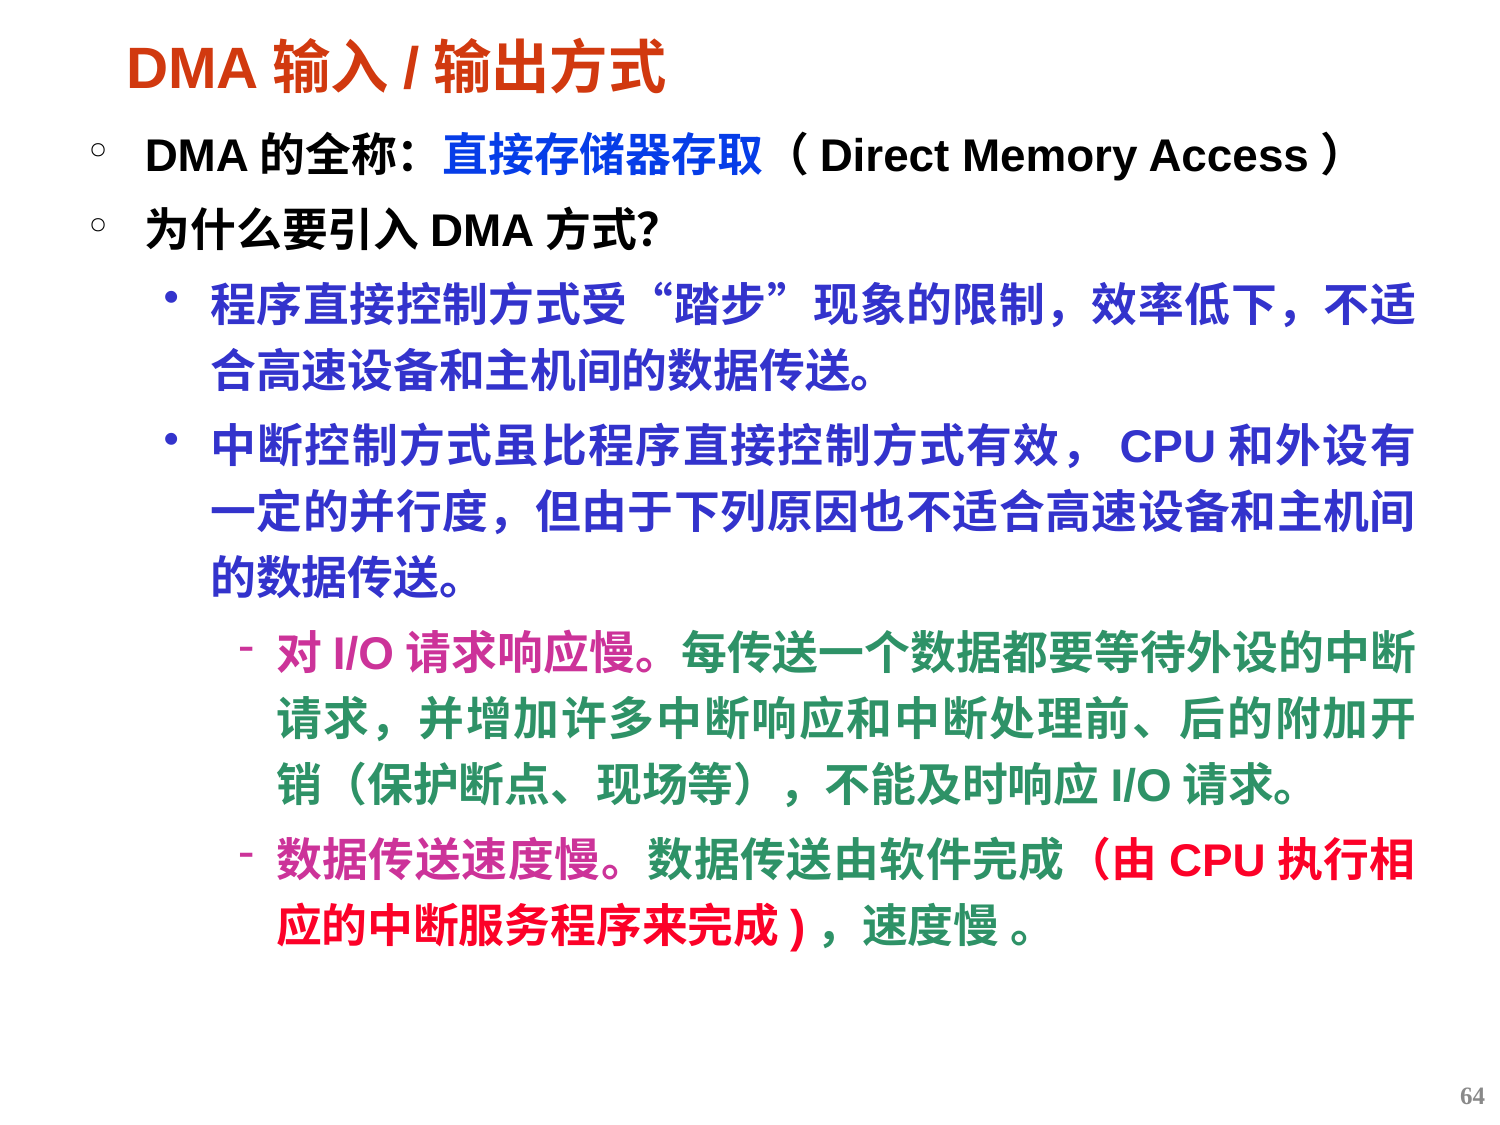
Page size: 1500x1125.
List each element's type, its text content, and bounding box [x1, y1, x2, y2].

slide_number 64 [1162, 1064, 1500, 1125]
list DMA的全称：直接存储器存取（Direct Memory Access） 为什么要引入DMA方式？ 程序直接控制方式受“踏步”现象的限制，效率低下，不适合高速设备和主机间的数据传送。 中断控制方式虽比程序直接控制方式有效，CPU和外设有一定的并行度，但由于下列原因也不适合高速设备和主机间的数据传送。 对I/O请求响应慢。每传送一个数据都要等待外设的中断请求，并增加许多中断响应和中断处理前、后的附加开销（保护断点、现场等），不能及时响应I/O请求。 数据传送速度慢。数据传送由软件完成（由CPU执行相应的中断服务程序来完成)，速度慢 。 [78, 110, 1427, 968]
title DMA输入/输出方式 [115, 35, 766, 105]
